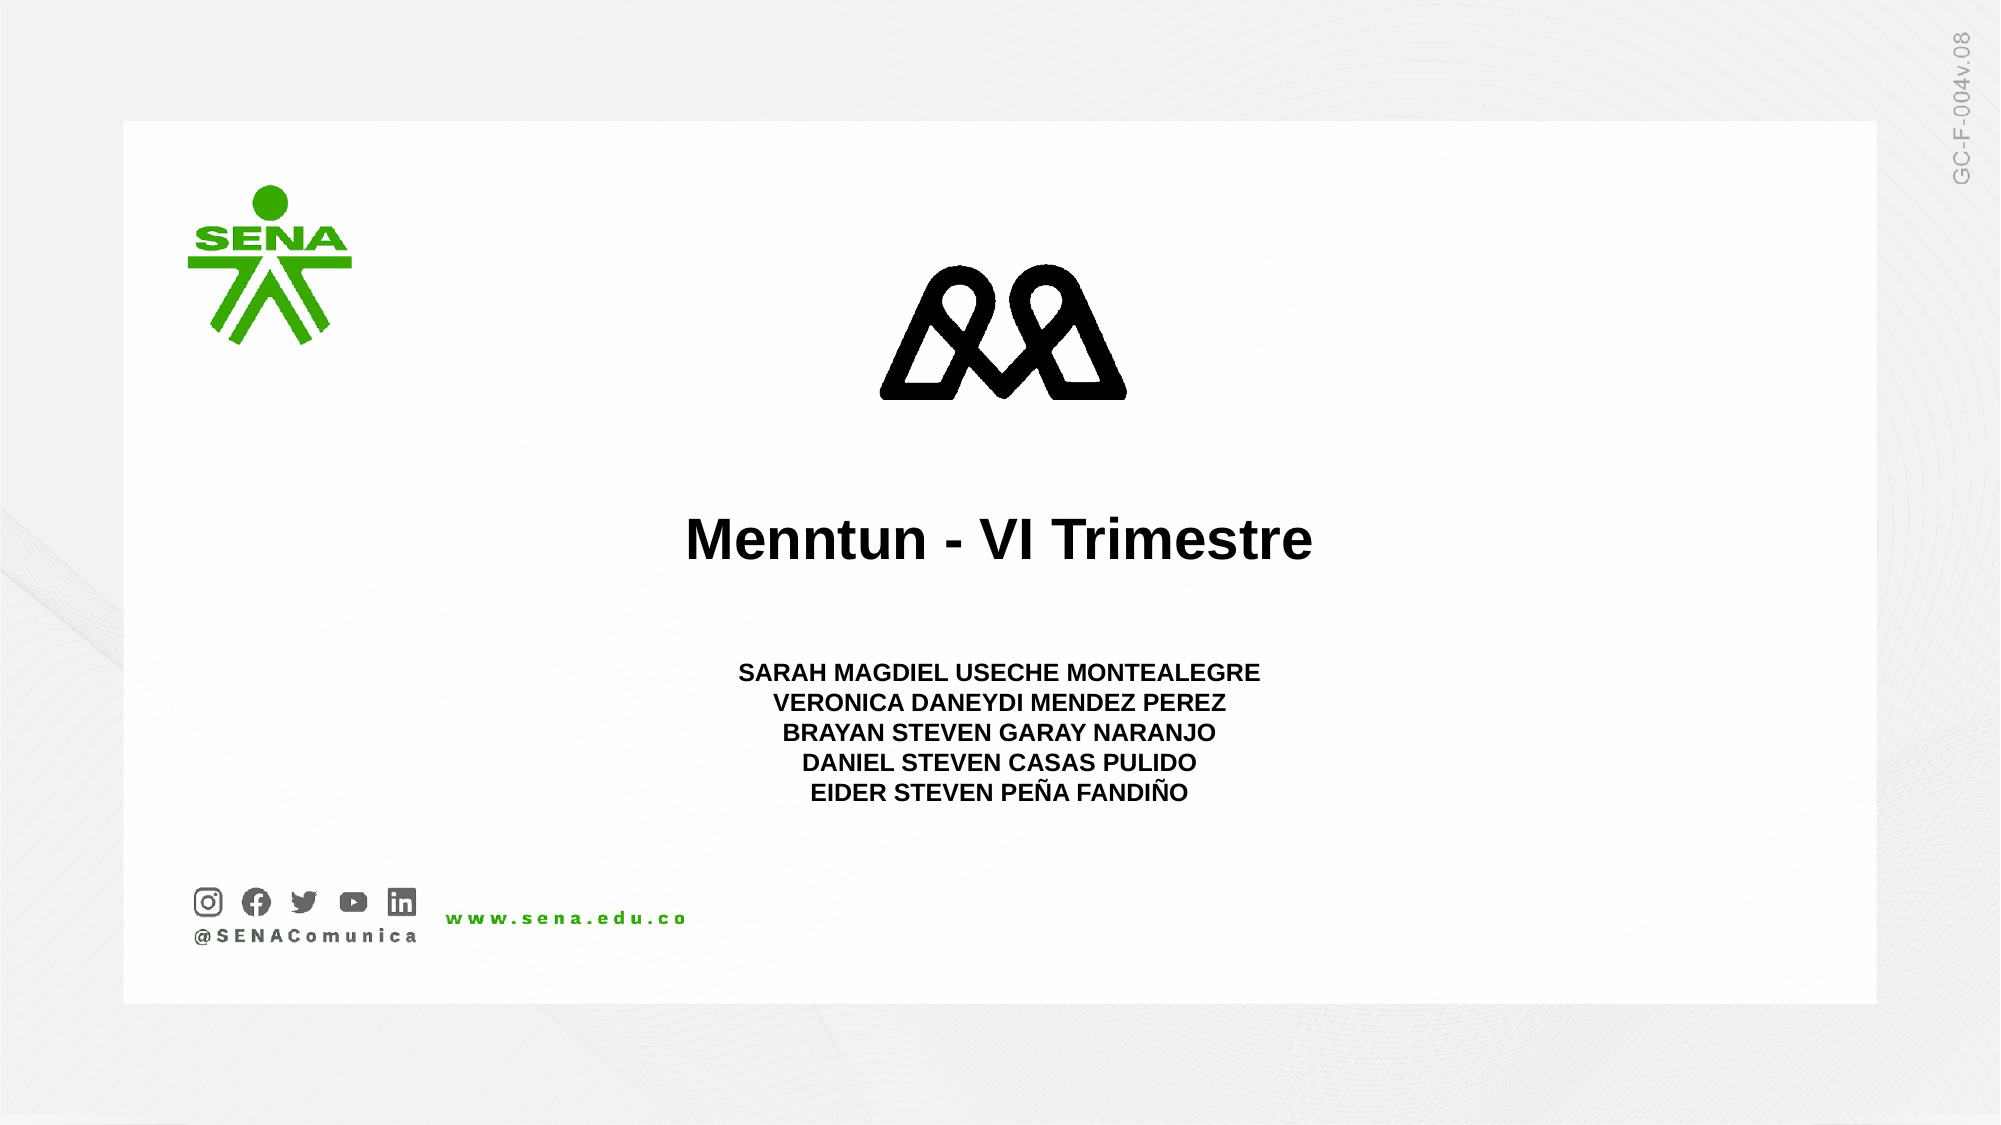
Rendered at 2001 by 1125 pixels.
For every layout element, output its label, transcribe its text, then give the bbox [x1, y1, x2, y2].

text_box SARAH MAGDIEL USECHE MONTEALEGRE VERONICA DANEYDI MENDEZ PEREZ BRAYAN STEVEN GARAY NARANJO DANIEL STEVEN CASAS PULIDO EIDER STEVEN PEÑA FANDIÑO [703, 648, 1297, 814]
text_box Menntun - VI Trimestre [654, 493, 1346, 579]
picture [0, 0, 2000, 1125]
